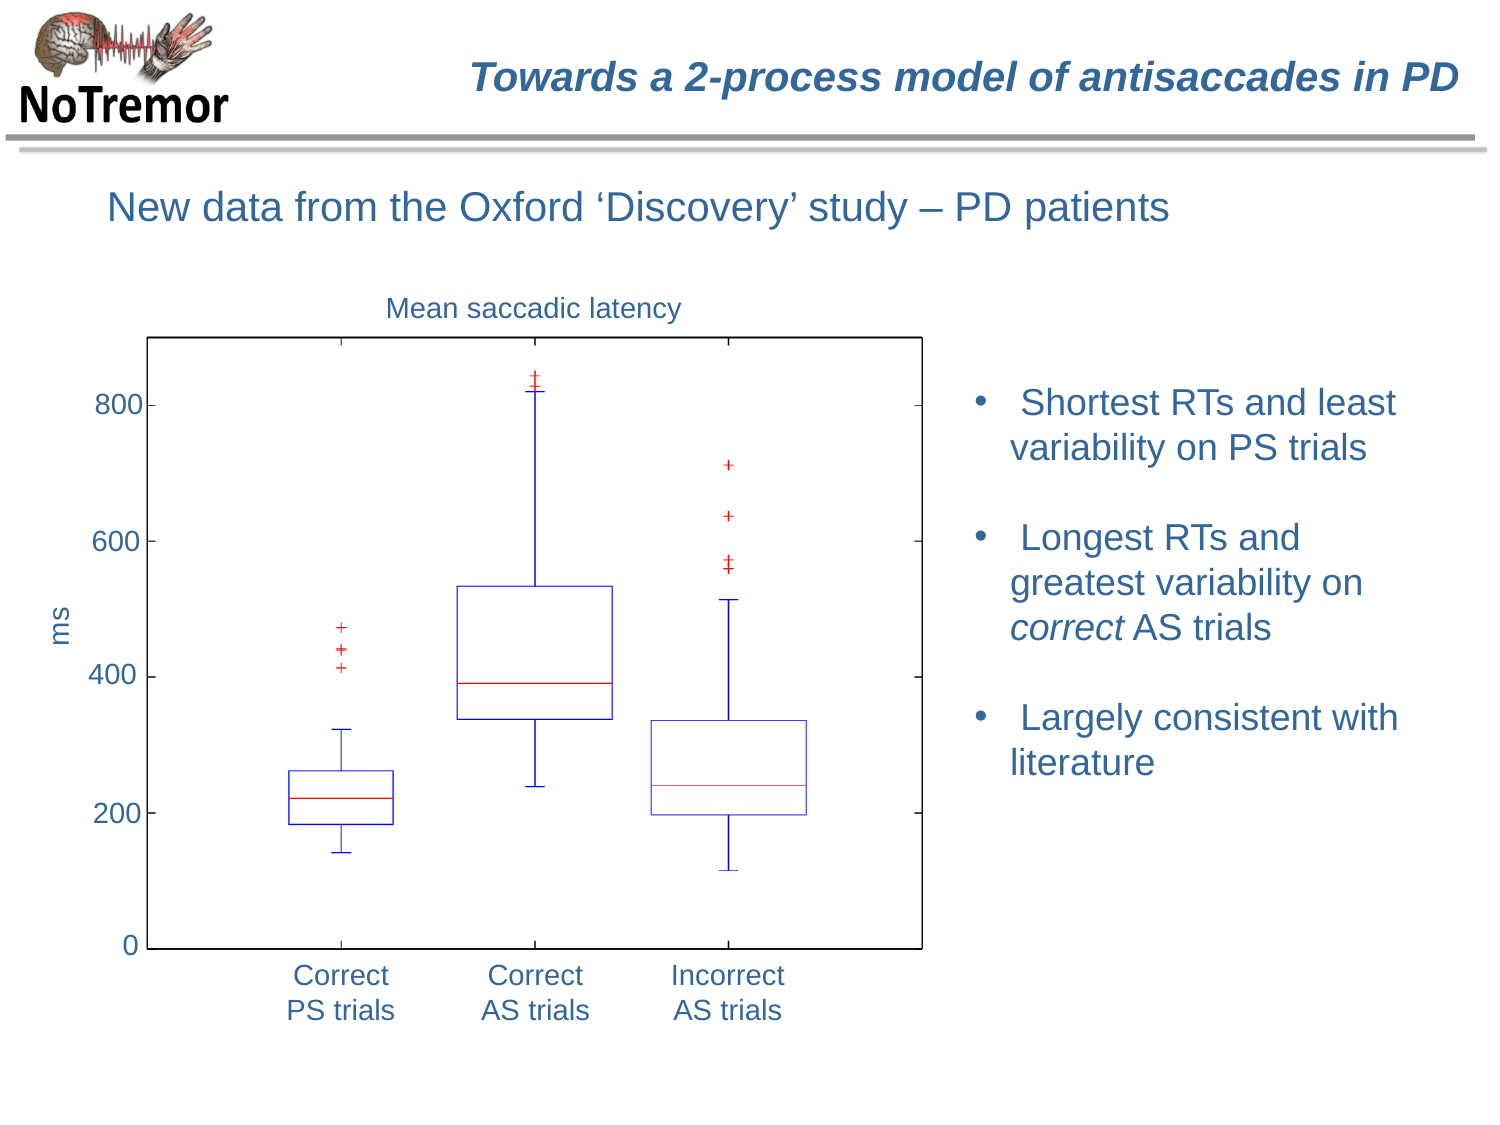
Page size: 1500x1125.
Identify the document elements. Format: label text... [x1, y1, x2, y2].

text_box Shortest RTs and least variability on PS trials Longest RTs and greatest variability on correct AS trials Largely consistent with literature [1021, 370, 1449, 1011]
title Towards a 2-process model of antisaccades in PD [349, 24, 1476, 126]
picture [17, 7, 231, 125]
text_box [0, 281, 1017, 1036]
text_box New data from the Oxford ‘Discovery’ study – PD patients [92, 172, 1186, 238]
